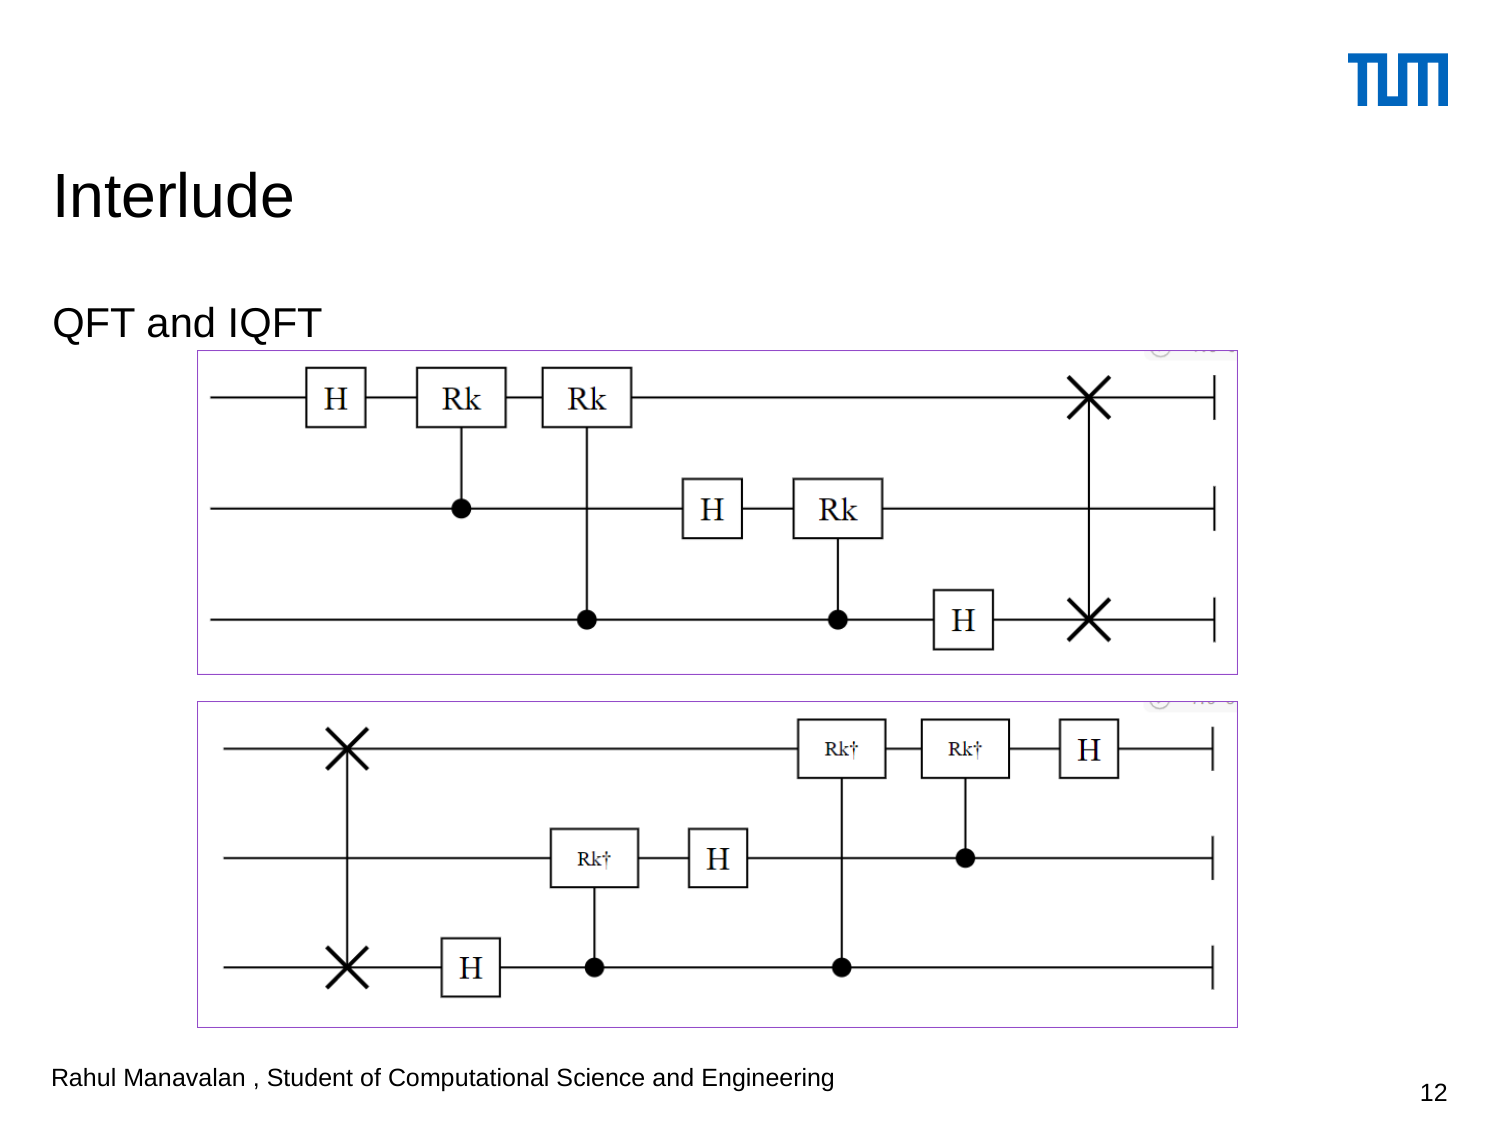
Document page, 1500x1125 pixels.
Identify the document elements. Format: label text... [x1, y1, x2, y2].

footer Rahul Manavalan , Student of Computational Science and Engineering [51, 1061, 1112, 1122]
title Interlude [52, 162, 1449, 231]
picture [196, 350, 1239, 675]
picture [196, 701, 1239, 1029]
list QFT and IQFT [52, 288, 1449, 1061]
slide_number 12 [1112, 1061, 1448, 1122]
